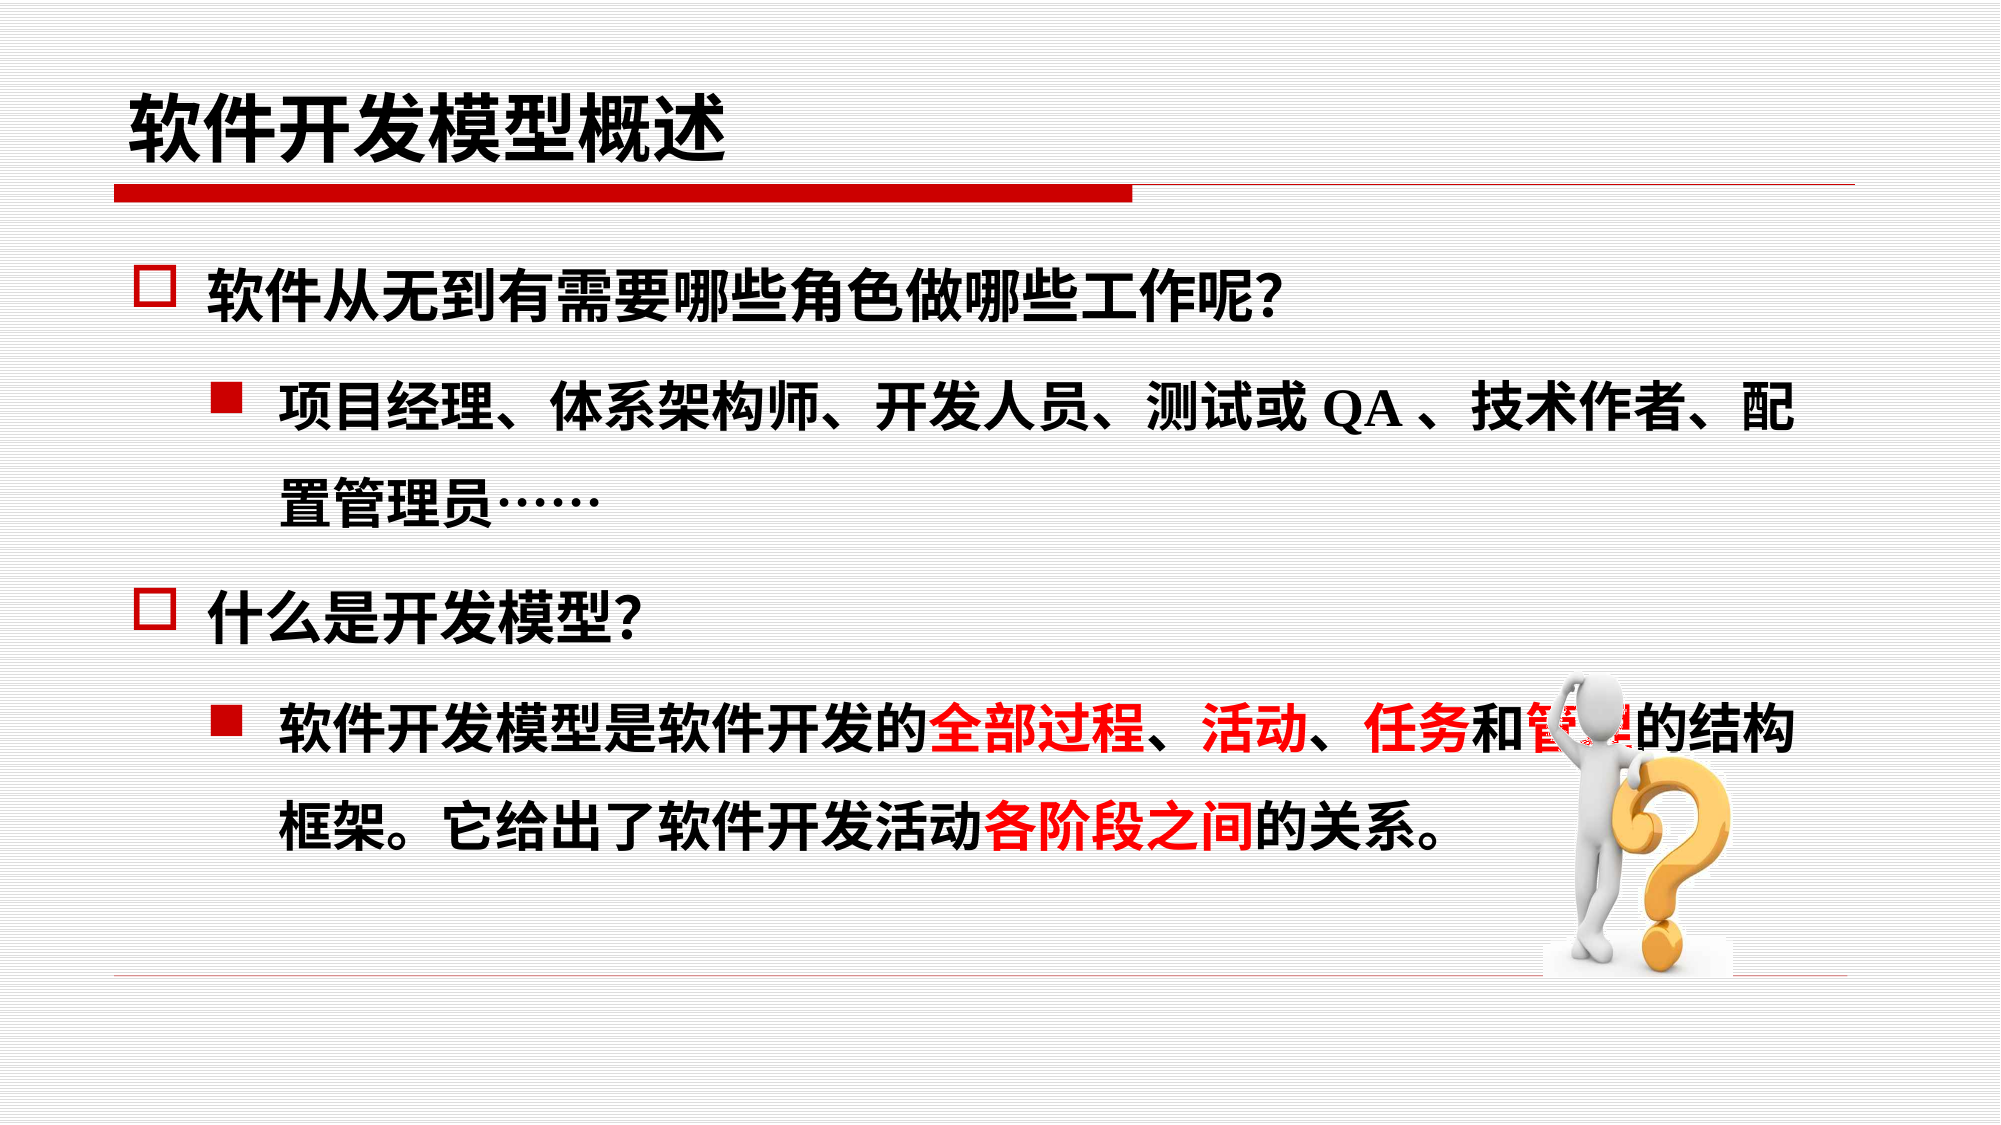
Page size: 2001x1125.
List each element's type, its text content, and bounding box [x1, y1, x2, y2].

title 软件开发模型概述 [112, 42, 1863, 179]
list 软件从无到有需要哪些角色做哪些工作呢？ 项目经理、体系架构师、开发人员、测试或QA、技术作者、配置管理员…… 什么是开发模型？ 软件开发模型是软件开发的全部过程、活动、任务和管理的结构框架。它给出了软件开发活动各阶段之间的关系。 [114, 216, 1865, 917]
picture [1543, 668, 1733, 977]
